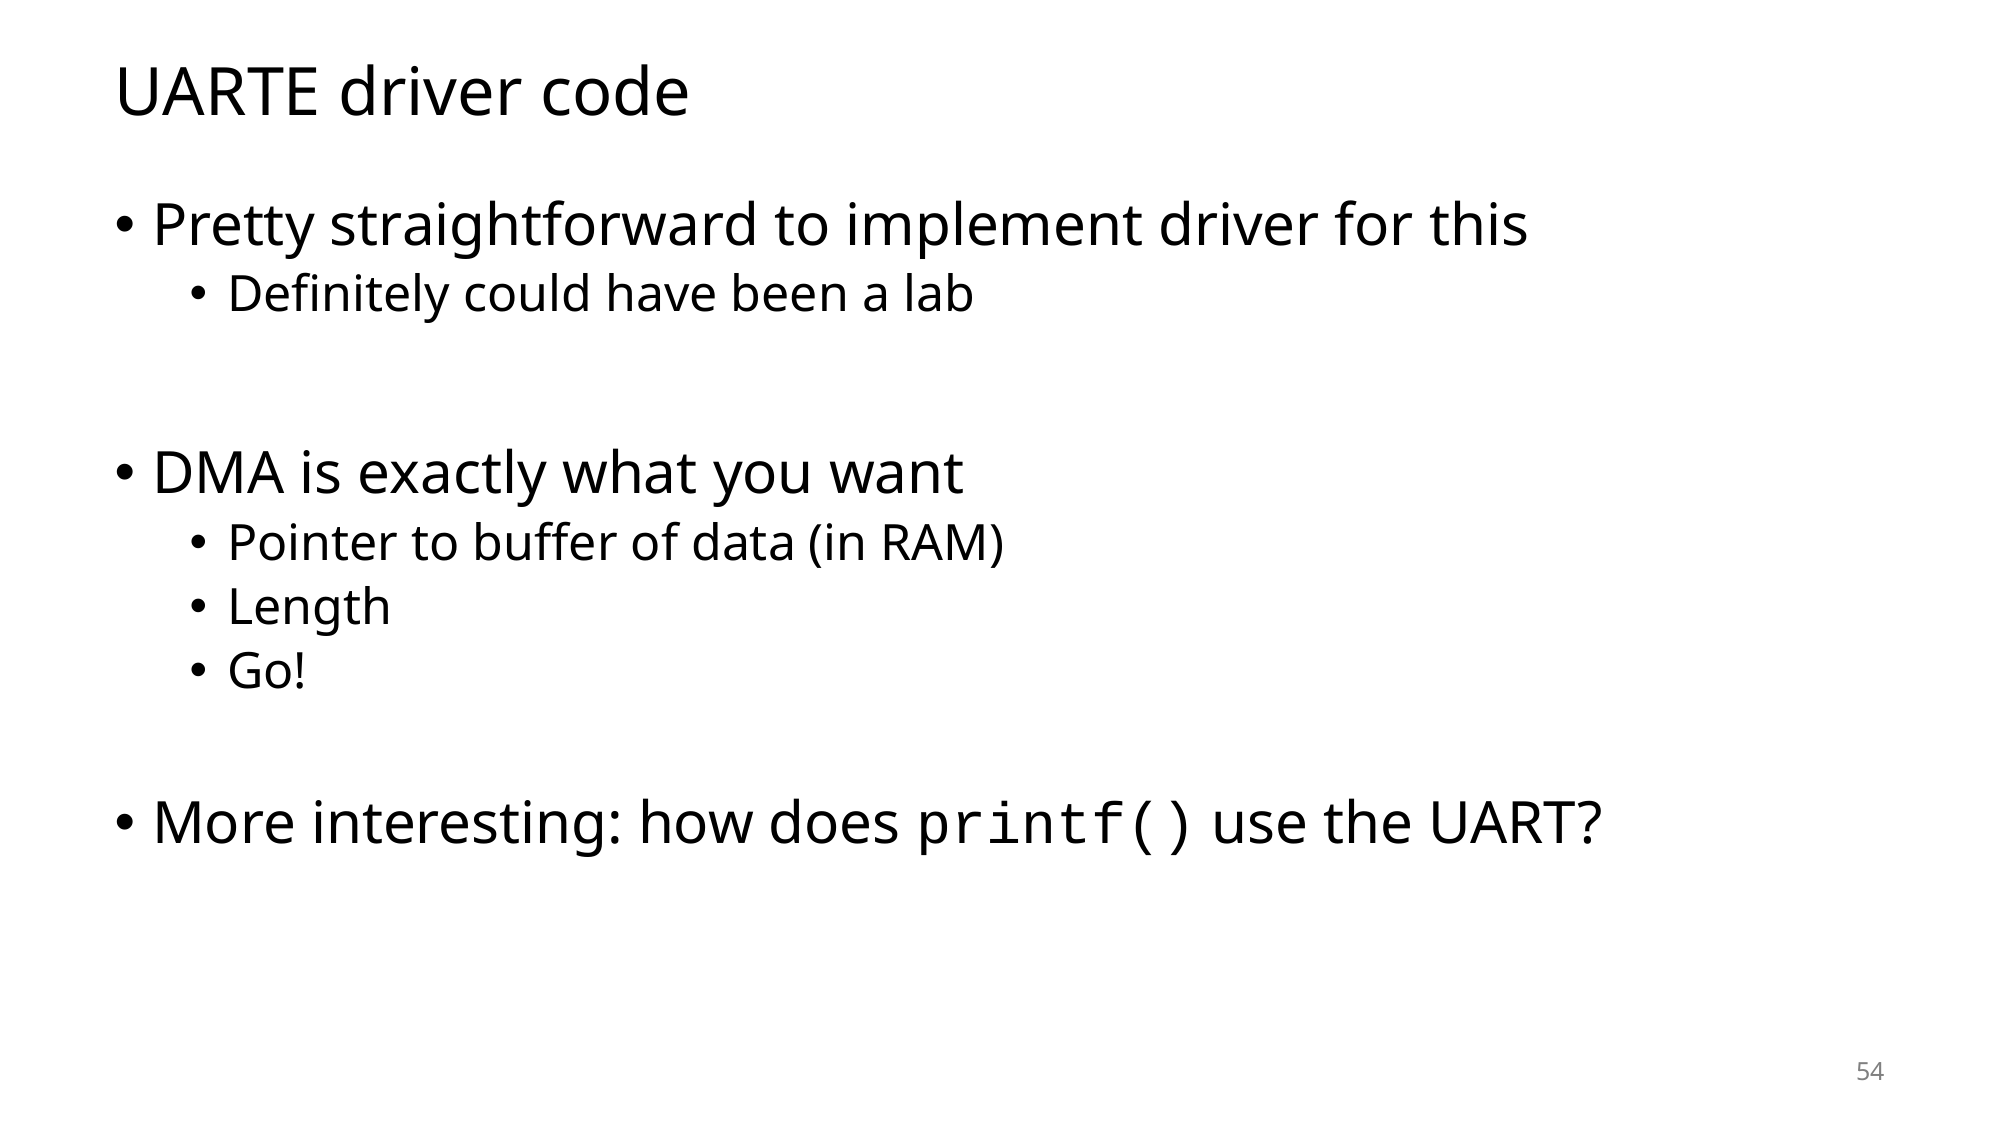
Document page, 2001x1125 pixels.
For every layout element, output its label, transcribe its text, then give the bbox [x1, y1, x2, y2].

slide_number 54 [1749, 1042, 1900, 1103]
list Pretty straightforward to implement driver for this Definitely could have been a lab DMA is exactly what you want Pointer to buffer of data (in RAM) Length Go! More interesting: how does printf() use the UART? [99, 187, 1900, 1013]
title UARTE driver code [99, 37, 1900, 150]
